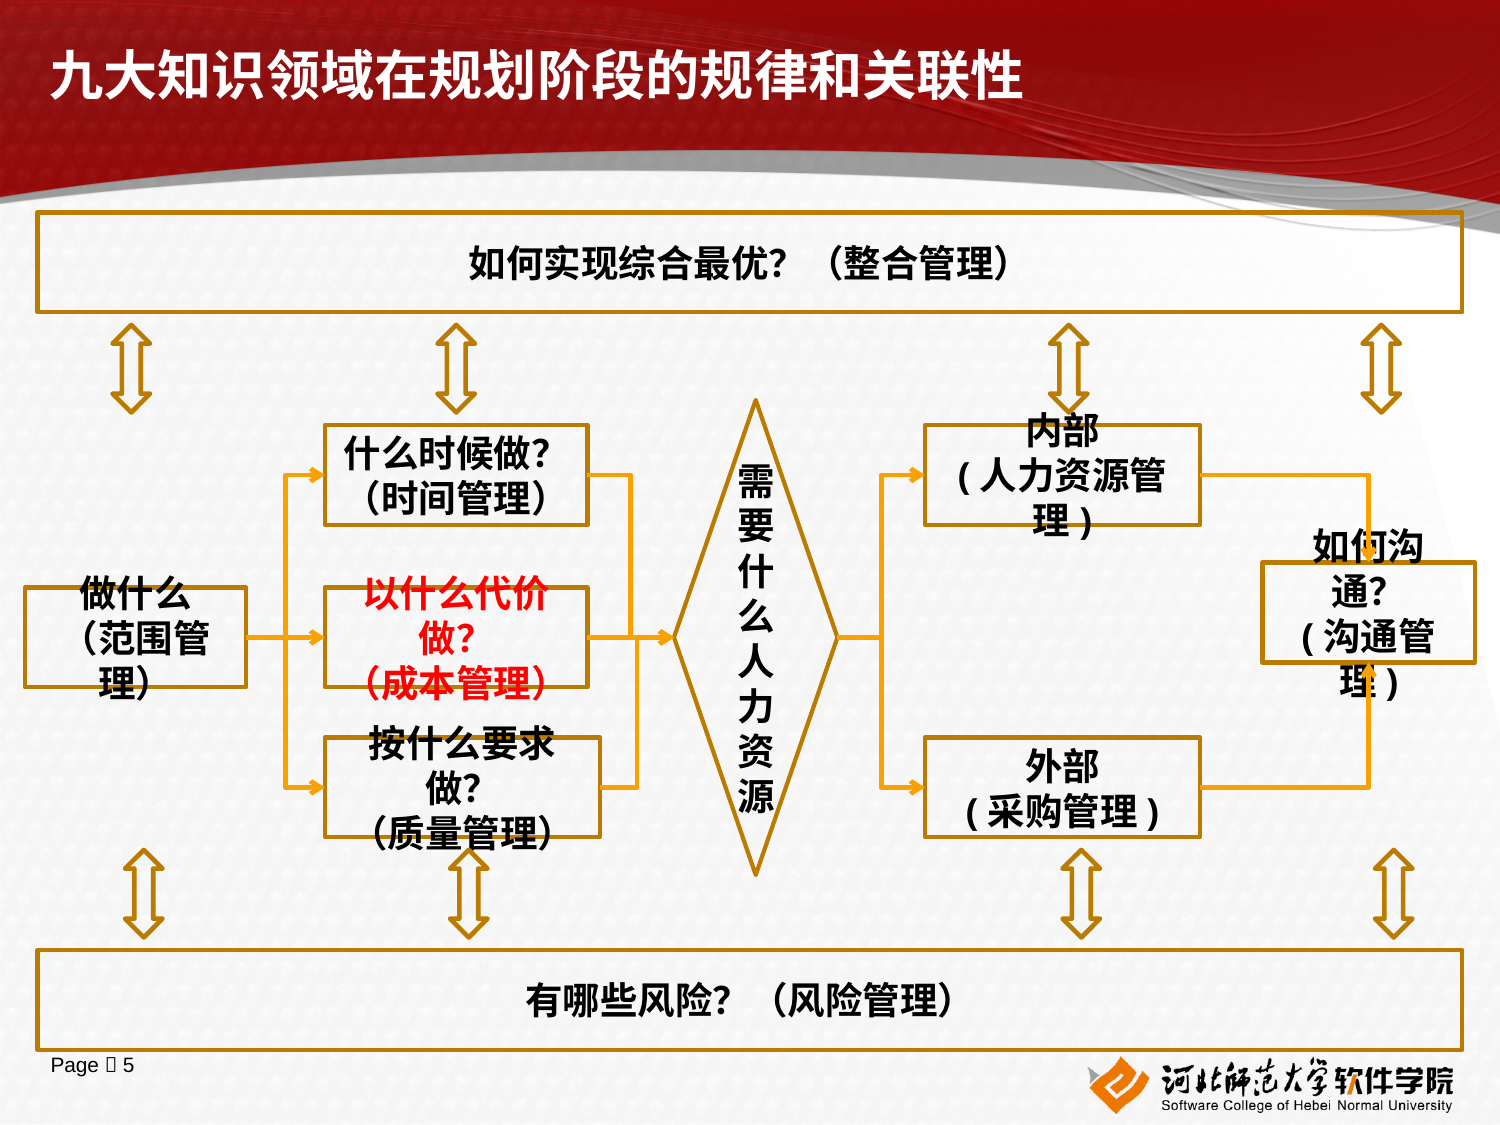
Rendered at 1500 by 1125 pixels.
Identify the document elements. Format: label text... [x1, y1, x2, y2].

text_box 做什么 （范围管理） [23, 585, 240, 689]
text_box 需要什么 人力资源 [679, 397, 832, 878]
text_box 内部 (人力资源管理) [923, 423, 1202, 527]
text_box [837, 637, 926, 788]
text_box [1199, 662, 1369, 788]
text_box 以什么代价做？ （成本管理） [330, 585, 590, 689]
text_box 如何沟通？ (沟通管理) [1260, 560, 1477, 665]
text_box [123, 847, 165, 940]
text_box 如何实现综合最优？（整合管理） [35, 210, 1464, 314]
text_box 有哪些风险？（风险管理） [35, 948, 1464, 1052]
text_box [837, 474, 926, 637]
text_box [435, 322, 477, 415]
text_box [110, 322, 152, 415]
text_box 什么时候做？ （时间管理） [323, 423, 590, 527]
text_box 外部 (采购管理) [923, 735, 1202, 839]
title 九大知识领域在规划阶段的规律和关联性 [48, 41, 1448, 148]
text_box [245, 474, 326, 636]
text_box [1048, 322, 1090, 415]
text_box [587, 474, 675, 637]
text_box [1199, 474, 1369, 563]
text_box 按什么要求做？ （质量管理） [323, 735, 602, 839]
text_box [599, 637, 675, 788]
text_box [1360, 322, 1402, 415]
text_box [245, 637, 326, 788]
picture [0, 0, 1500, 1125]
text_box [1373, 847, 1415, 940]
text_box [448, 847, 490, 940]
text_box [1060, 847, 1102, 940]
